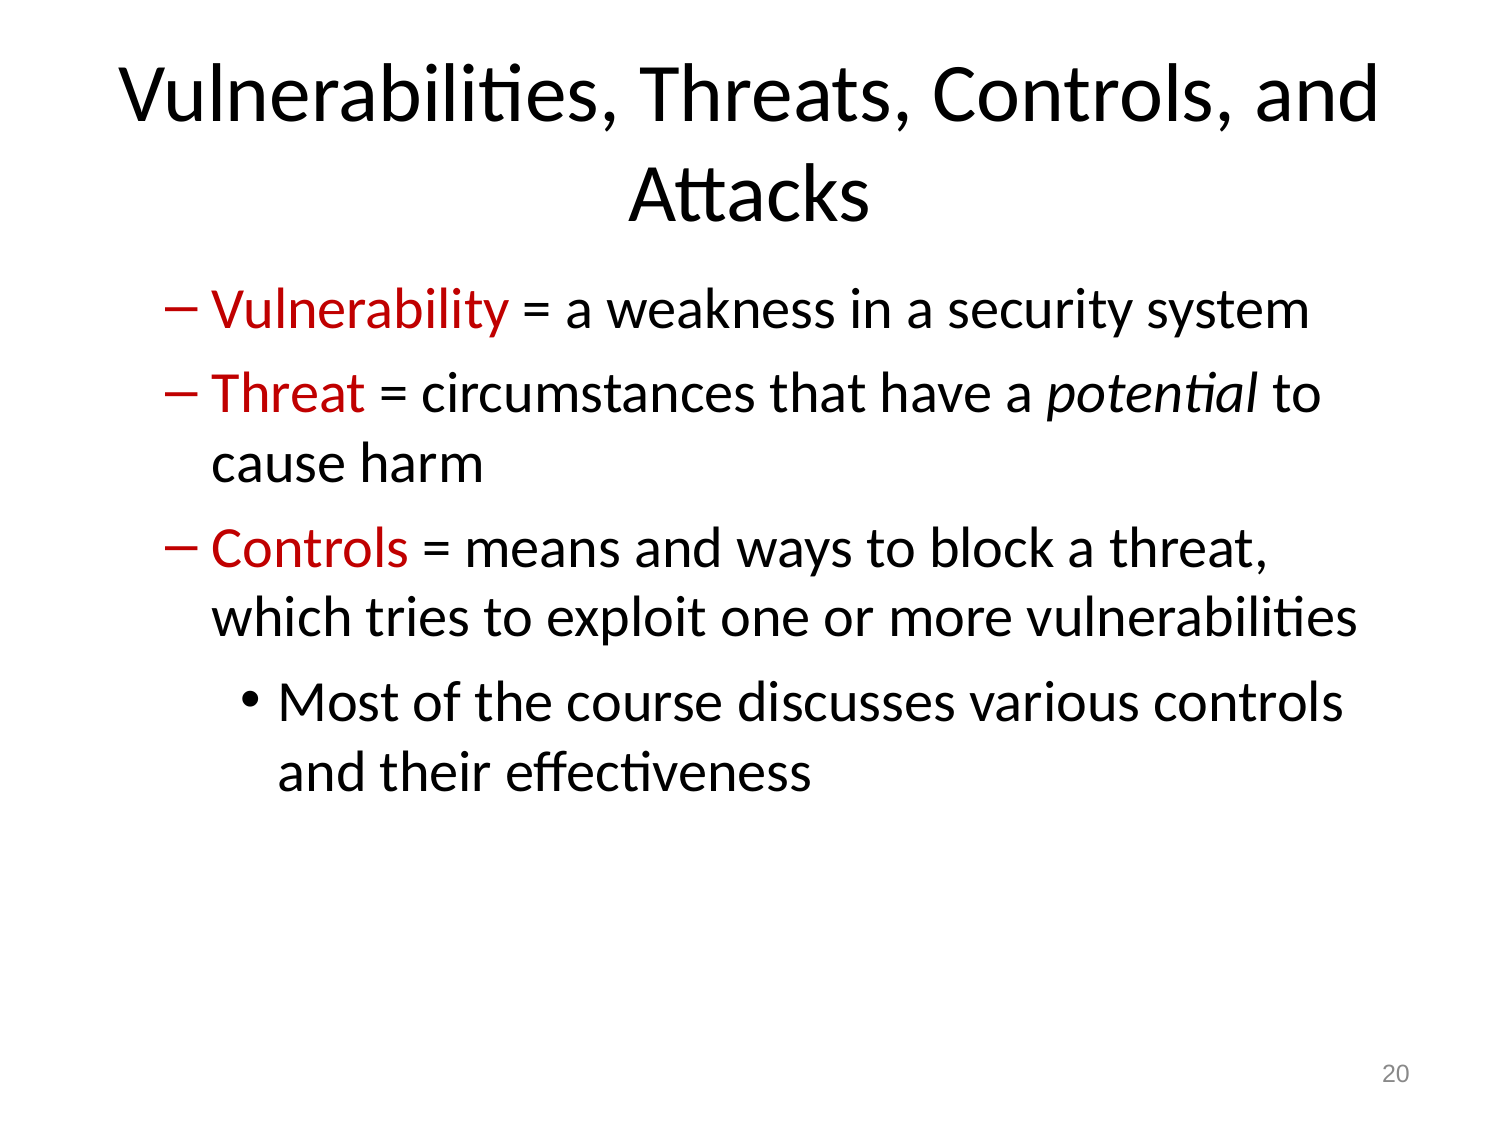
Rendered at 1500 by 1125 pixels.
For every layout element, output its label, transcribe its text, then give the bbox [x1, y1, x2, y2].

title Vulnerabilities, Threats, Controls, and Attacks [0, 44, 1500, 233]
text_box Vulnerability = a weakness in a security system Threat = circumstances that have a potential to cause harm Controls = means and ways to block a threat, which tries to exploit one or more vulnerabilities Most of the course discusses various controls and their effectiveness [74, 262, 1425, 1005]
text_box <number> [1074, 1042, 1425, 1103]
